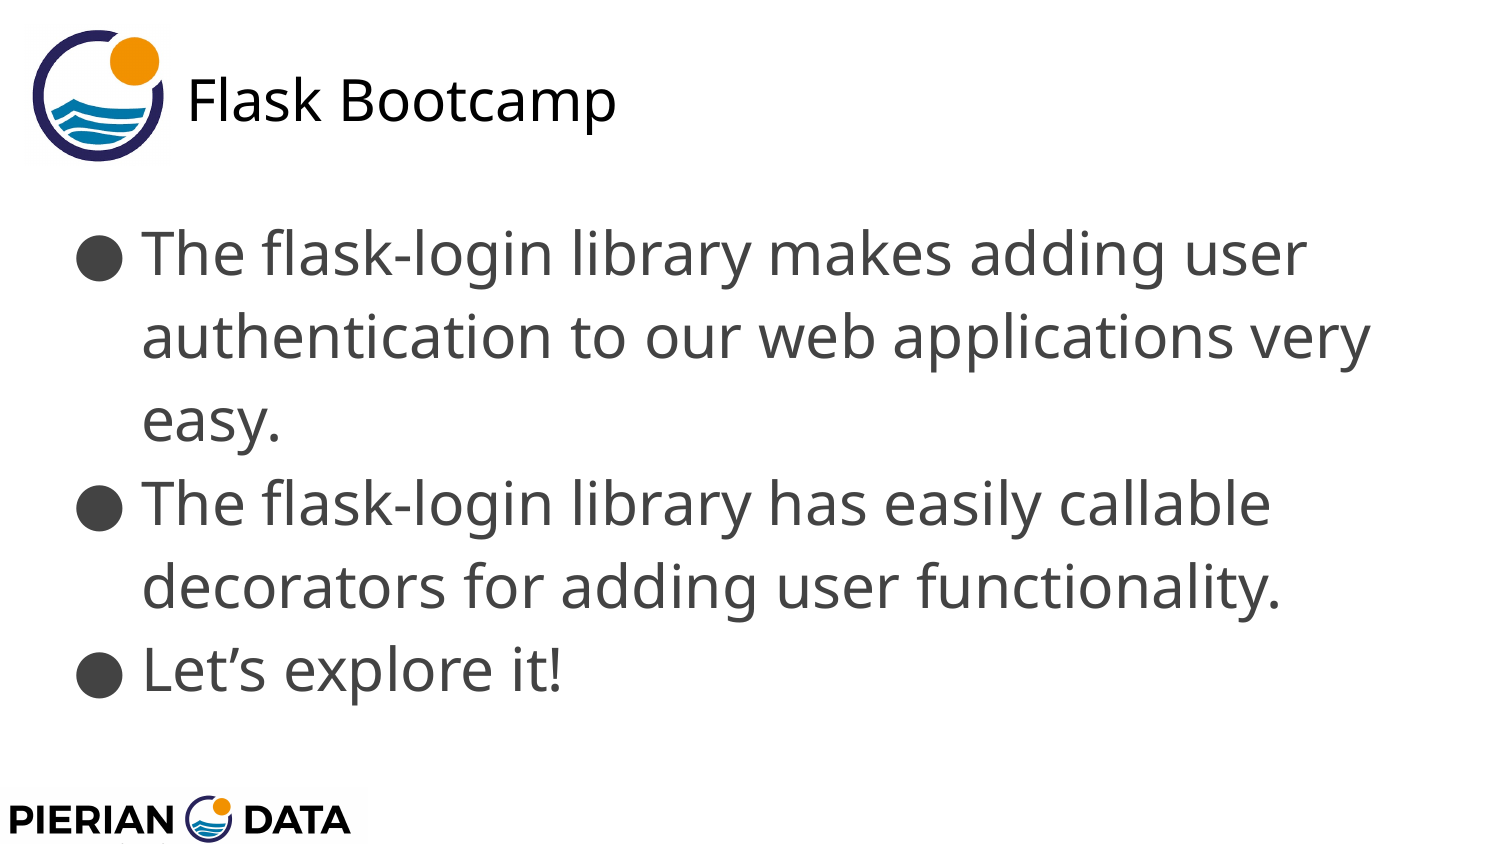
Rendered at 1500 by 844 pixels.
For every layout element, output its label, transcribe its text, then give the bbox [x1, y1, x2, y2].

picture [0, 787, 368, 844]
picture [24, 24, 172, 167]
title Flask Bootcamp [176, 48, 1449, 143]
list The flask-login library makes adding user authentication to our web applications very easy. The flask-login library has easily callable decorators for adding user functionality. Let’s explore it! [51, 189, 1476, 750]
